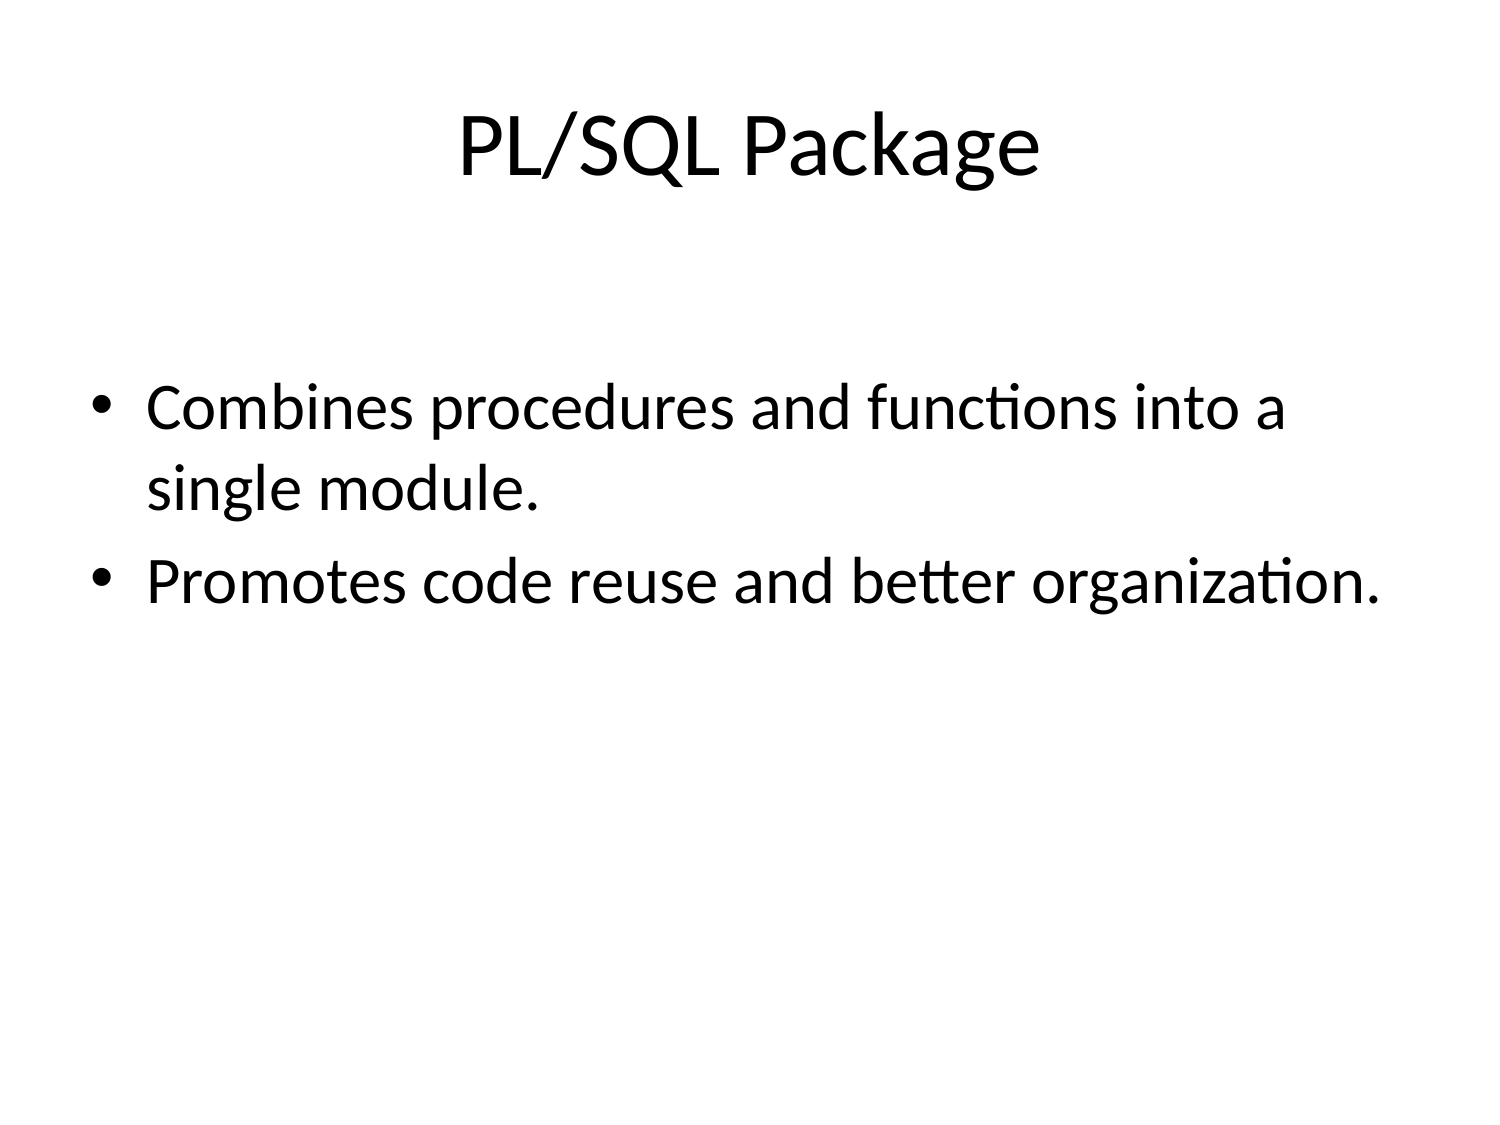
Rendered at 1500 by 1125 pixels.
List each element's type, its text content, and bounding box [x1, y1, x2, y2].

title PL/SQL Package [75, 45, 1425, 233]
list Combines procedures and functions into a single module. Promotes code reuse and better organization. [75, 262, 1425, 1005]
